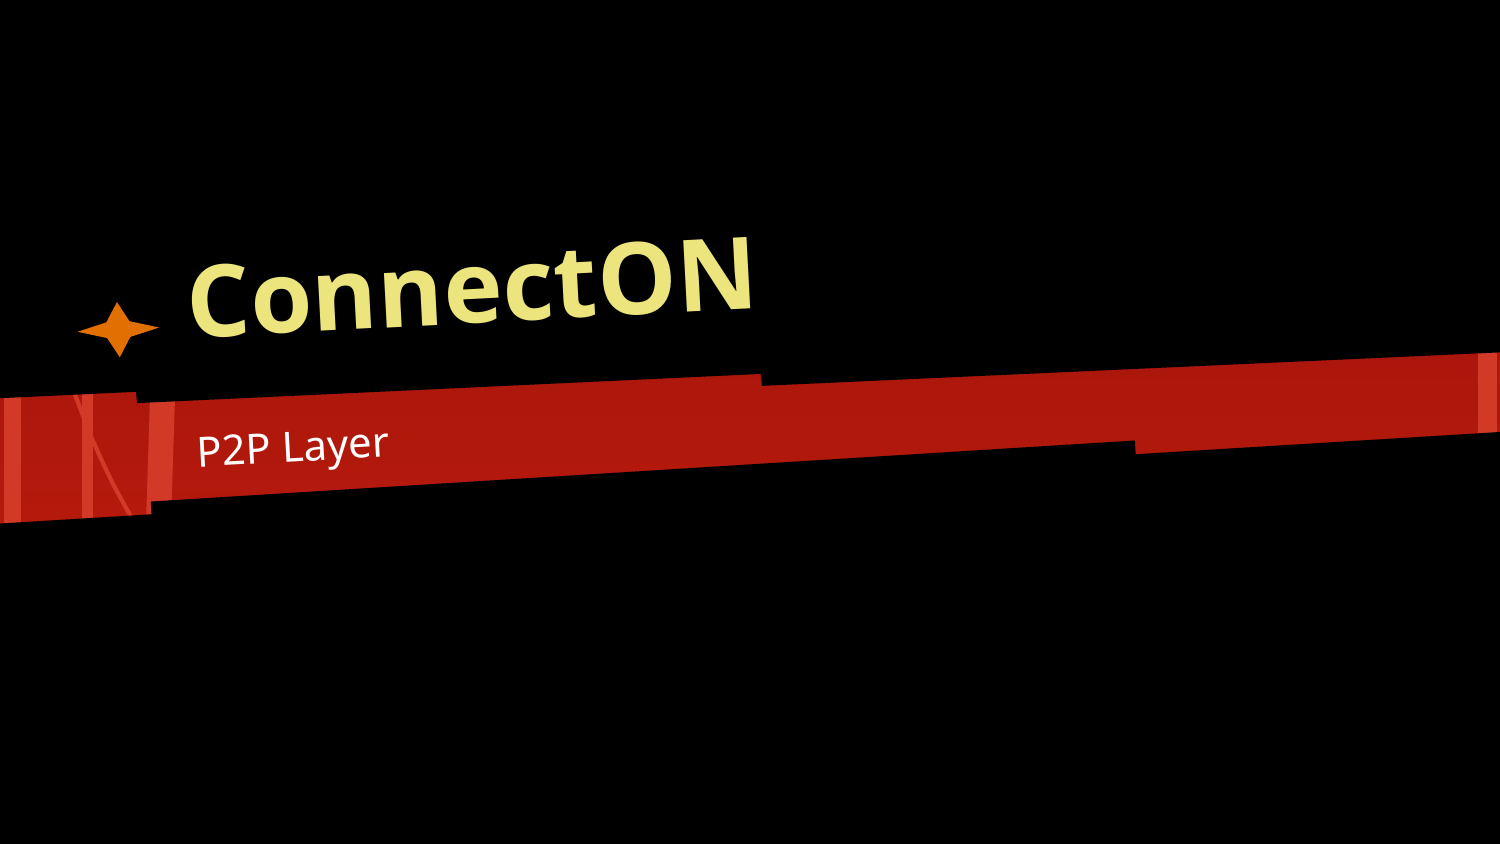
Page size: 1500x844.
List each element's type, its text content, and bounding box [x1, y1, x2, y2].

subtitle P2P Layer [179, 351, 1425, 484]
title ConnectON [166, 131, 1448, 374]
